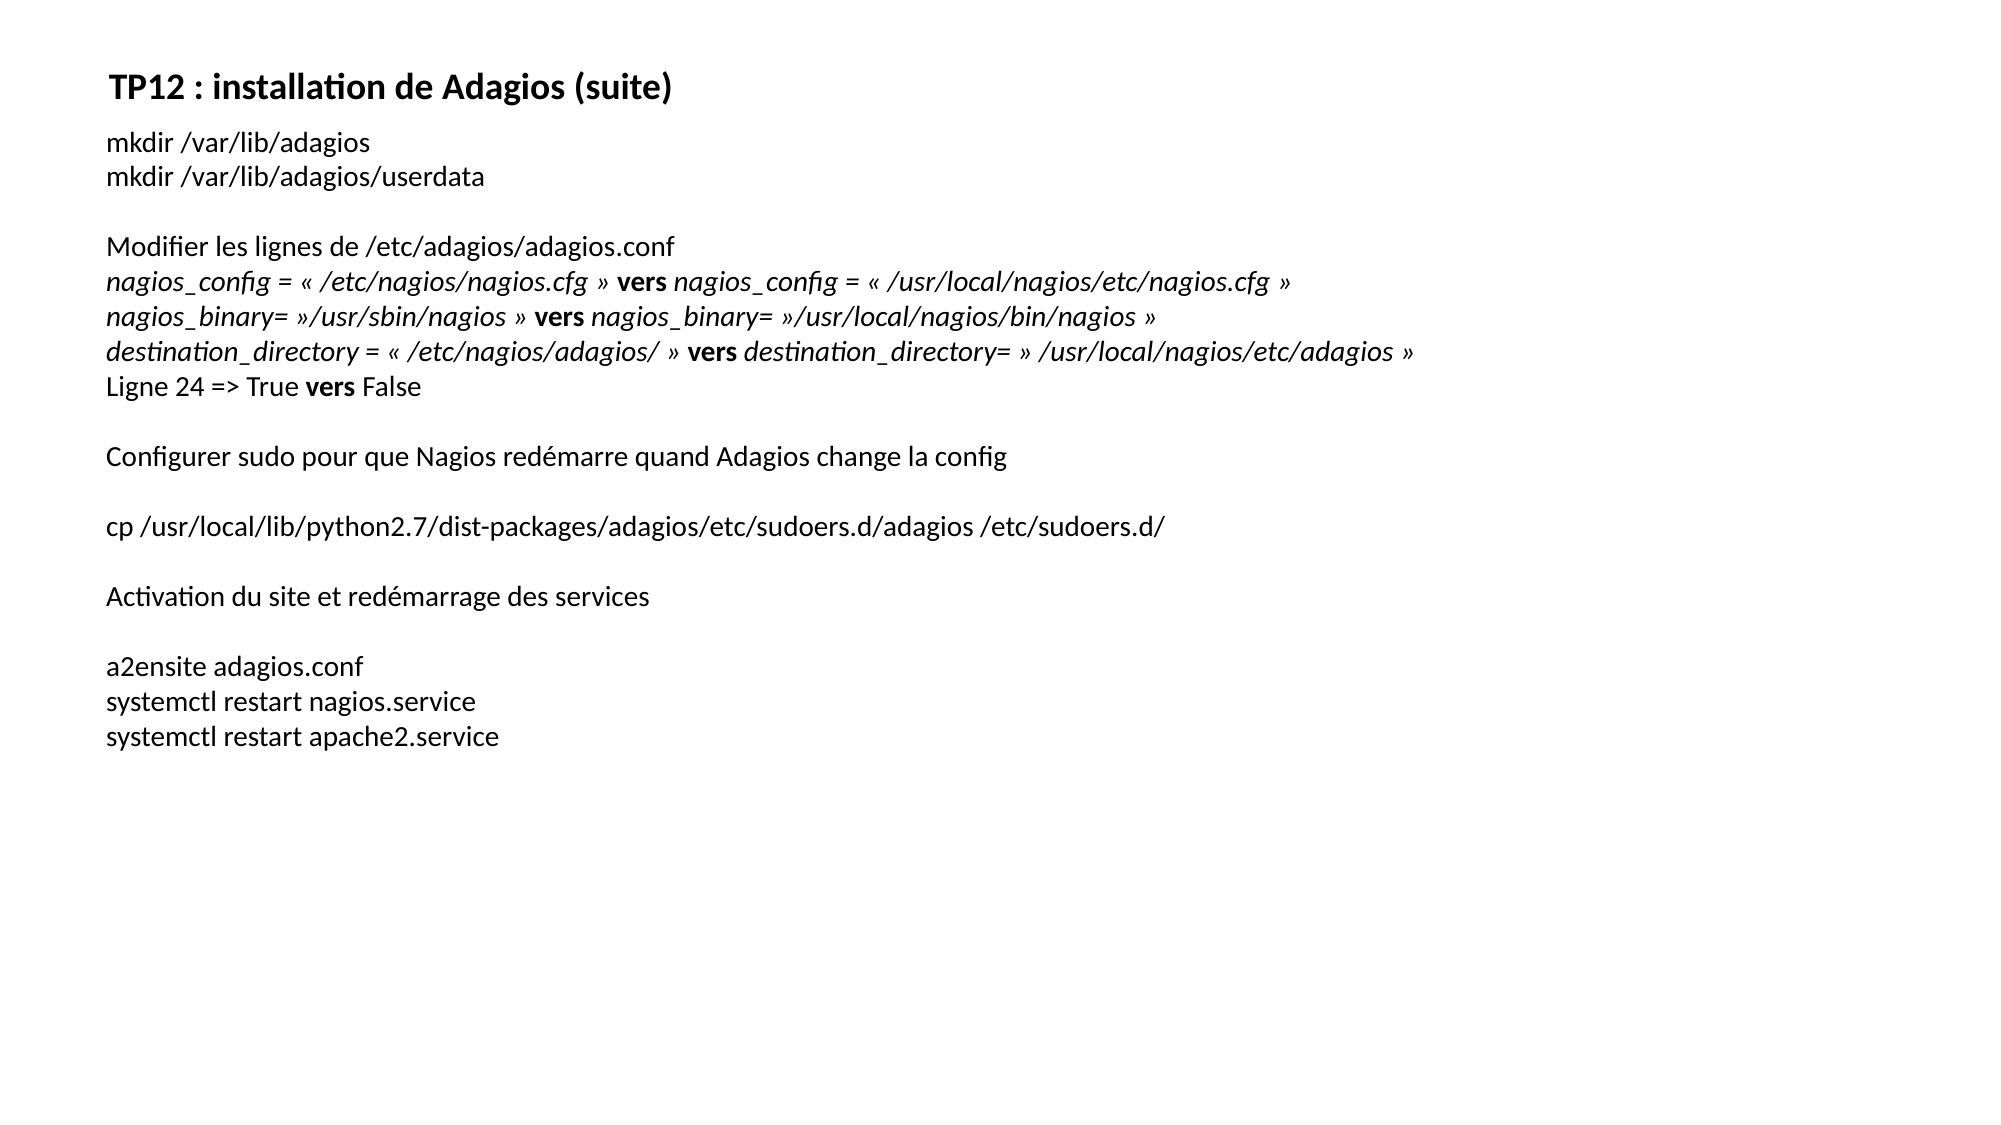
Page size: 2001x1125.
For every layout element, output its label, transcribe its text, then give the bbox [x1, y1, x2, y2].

text_box mkdir /var/lib/adagios mkdir /var/lib/adagios/userdata Modifier les lignes de /etc/adagios/adagios.conf nagios_config = « /etc/nagios/nagios.cfg » vers nagios_config = « /usr/local/nagios/etc/nagios.cfg » nagios_binary= »/usr/sbin/nagios » vers nagios_binary= »/usr/local/nagios/bin/nagios » destination_directory = « /etc/nagios/adagios/ » vers destination_directory= » /usr/local/nagios/etc/adagios » Ligne 24 => True vers False Configurer sudo pour que Nagios redémarre quand Adagios change la config cp /usr/local/lib/python2.7/dist-packages/adagios/etc/sudoers.d/adagios /etc/sudoers.d/ Activation du site et redémarrage des services a2ensite adagios.conf systemctl restart nagios.service systemctl restart apache2.service [91, 115, 1880, 795]
text_box TP12 : installation de Adagios (suite) [93, 54, 689, 115]
